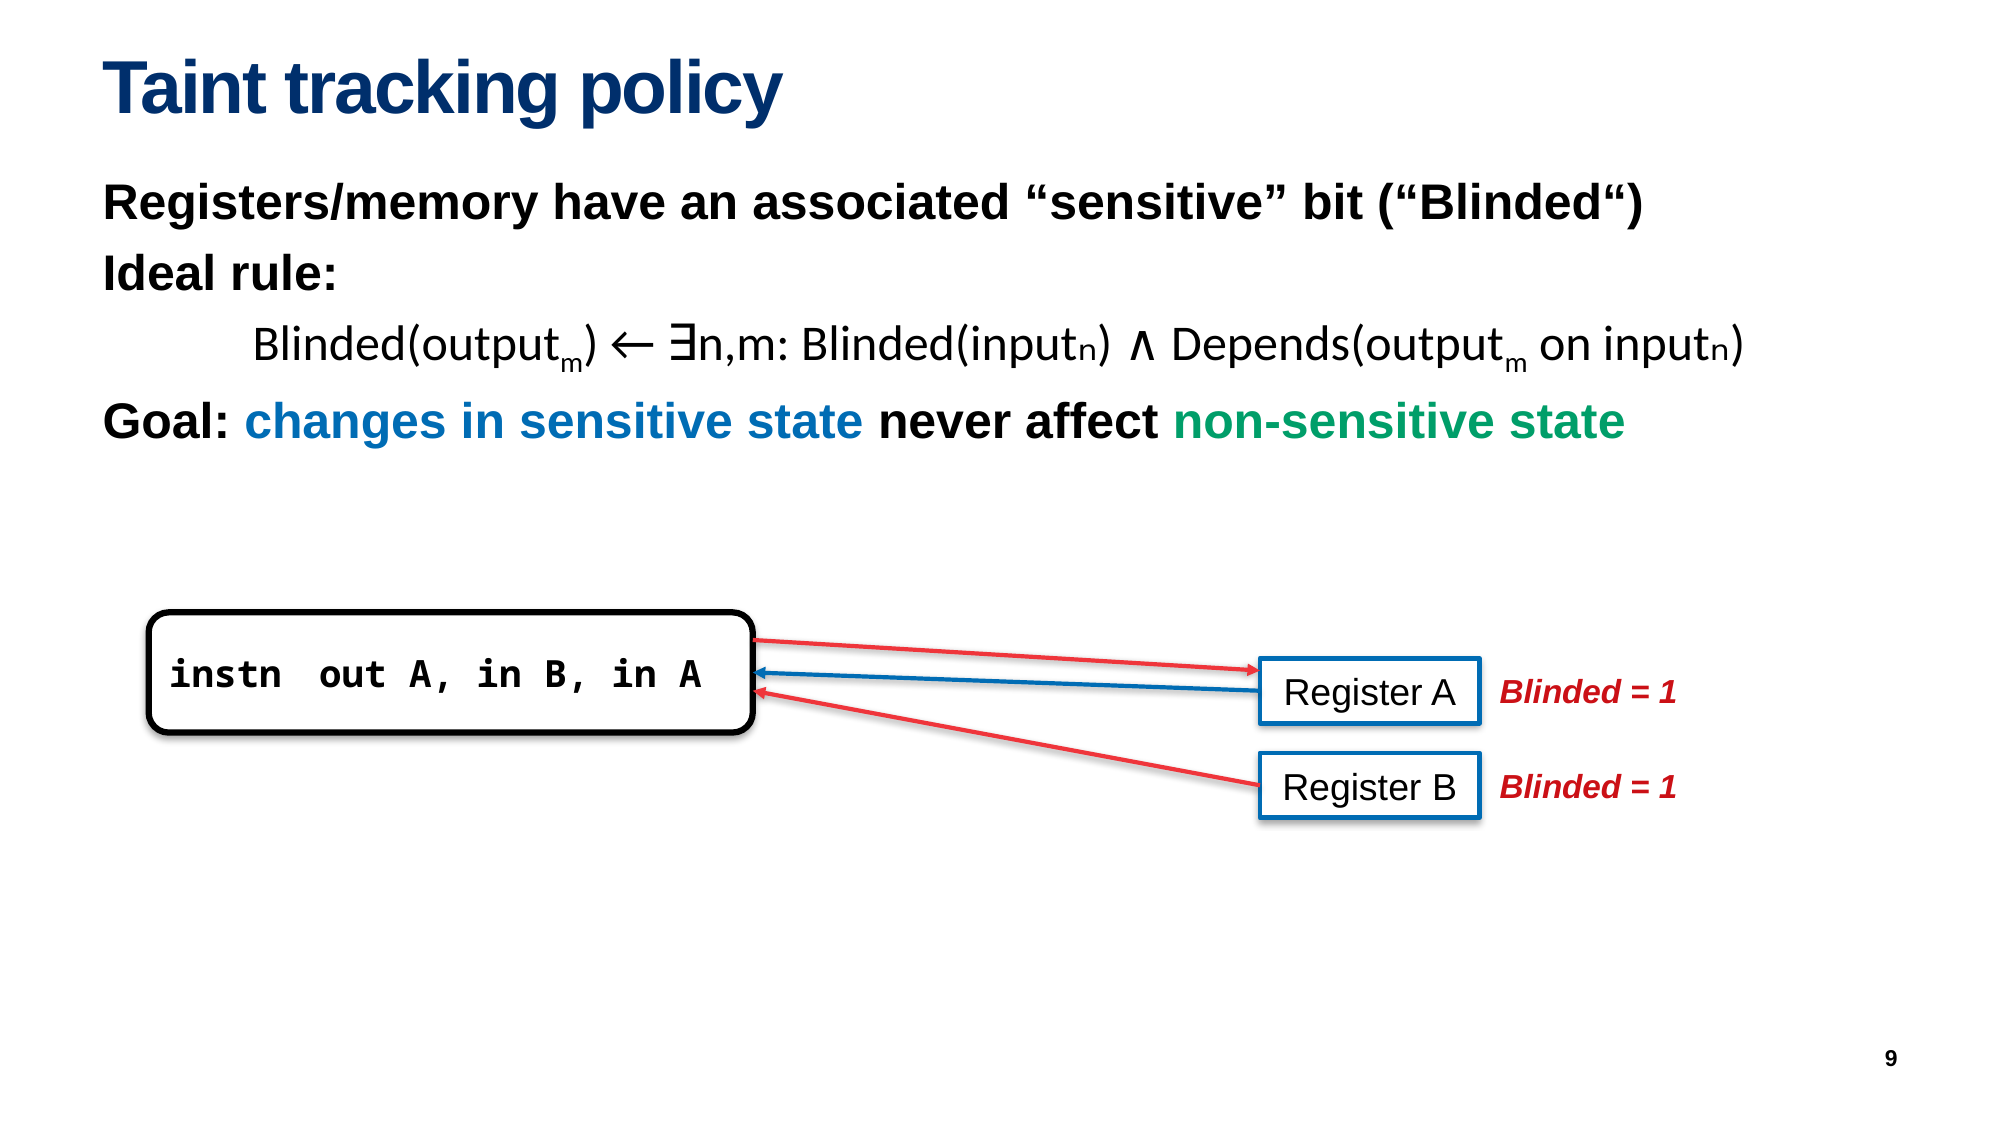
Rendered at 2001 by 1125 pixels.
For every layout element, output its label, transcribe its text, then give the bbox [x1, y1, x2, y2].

text_box Blinded = 1 [1499, 670, 1720, 711]
list Registers/memory have an associated “sensitive” bit (“Blinded“) Ideal rule: Blinded(outputm) ← ∃n,m: Blinded(inputₙ) ∧ Depends(outputm on inputₙ) Goal: changes in sensitive state never affect non-sensitive state [102, 170, 1898, 906]
title Taint tracking policy [102, 52, 1898, 170]
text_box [752, 690, 1261, 786]
text_box Register A [1265, 658, 1480, 724]
text_box 9 [1767, 1044, 1898, 1071]
text_box Register B [1259, 752, 1480, 819]
text_box Blinded = 1 [1499, 765, 1720, 806]
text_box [752, 677, 1261, 690]
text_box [752, 639, 1261, 671]
text_box instn out A, in B, in A [147, 611, 754, 734]
